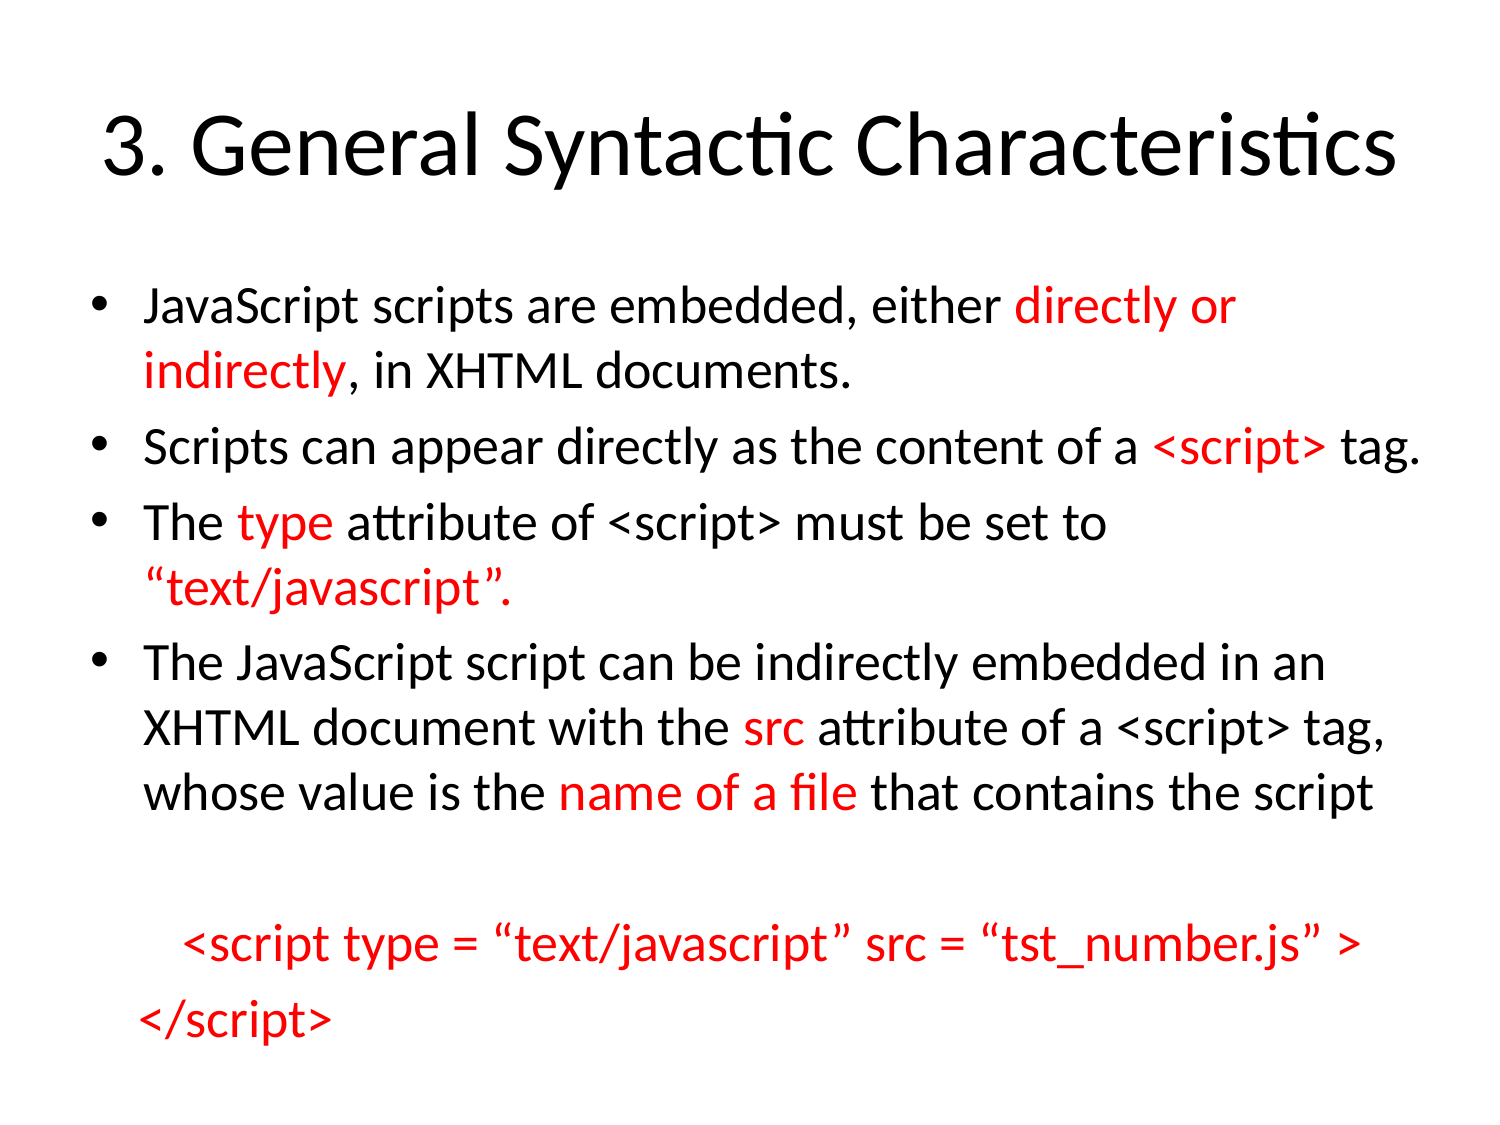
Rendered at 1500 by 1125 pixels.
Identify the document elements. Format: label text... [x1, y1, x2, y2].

title 3. General Syntactic Characteristics [75, 45, 1425, 233]
list JavaScript scripts are embedded, either directly or indirectly, in XHTML documents. Scripts can appear directly as the content of a <script> tag. The type attribute of <script> must be set to “text/javascript”. The JavaScript script can be indirectly embedded in an XHTML document with the src attribute of a <script> tag, whose value is the name of a file that contains the script <script type = “text/javascript” src = “tst_number.js” > </script> [75, 262, 1471, 1071]
